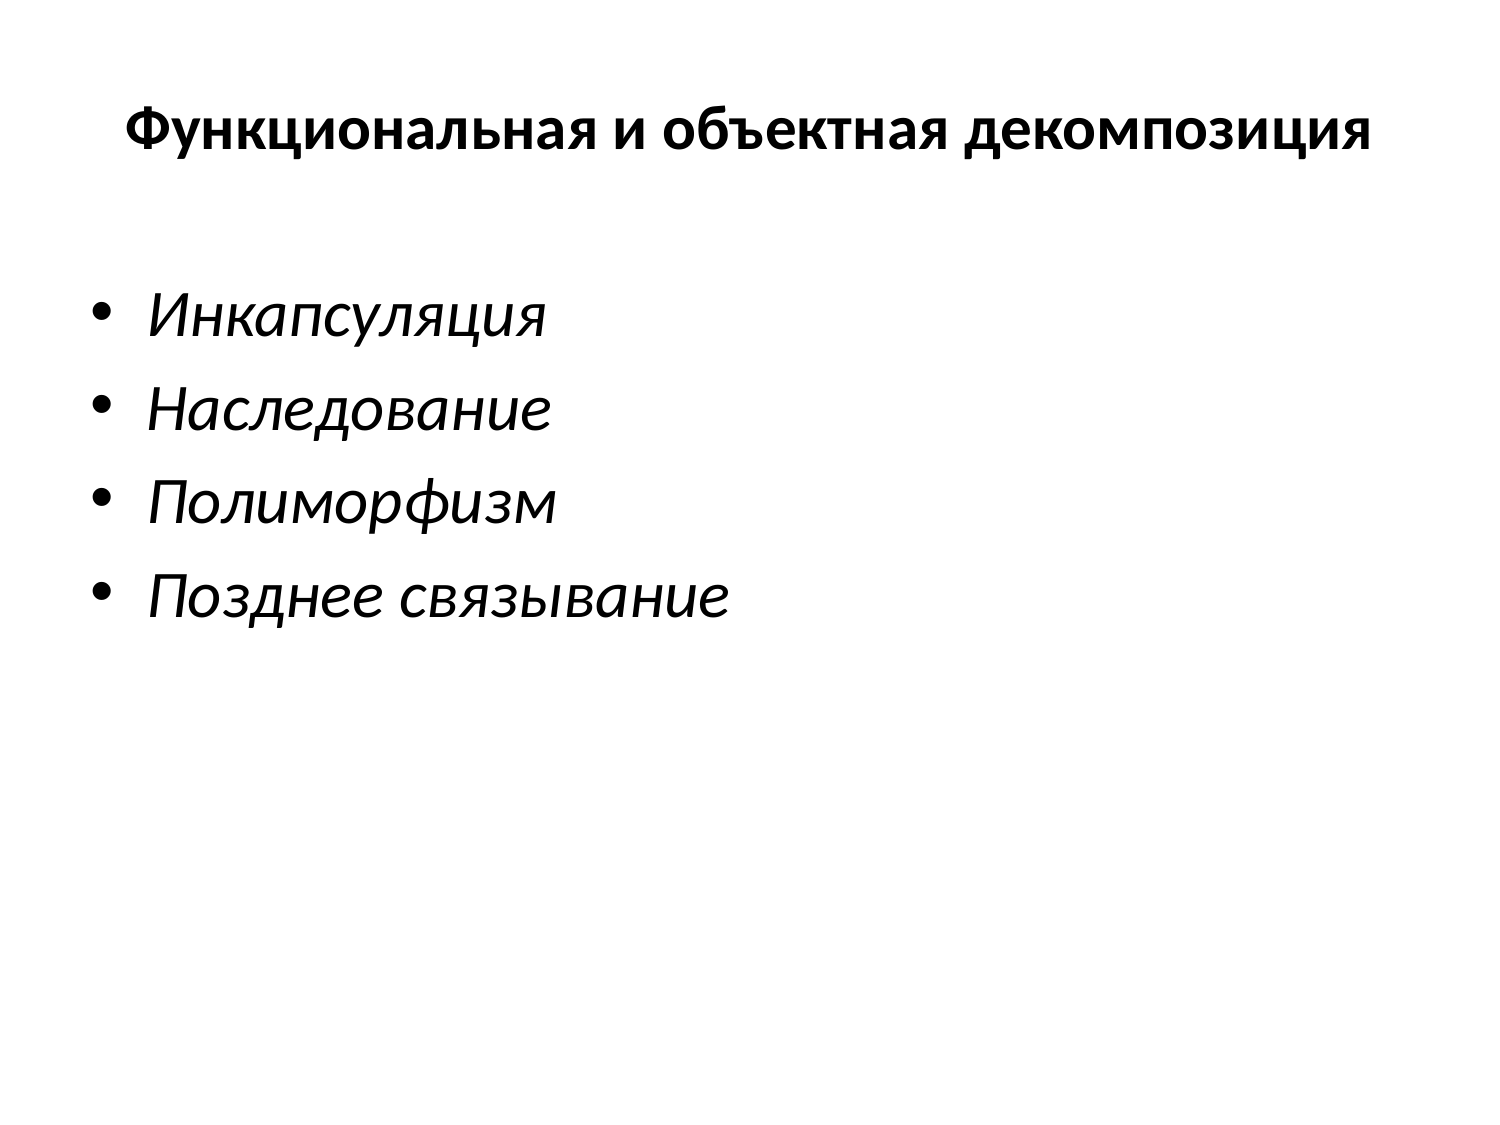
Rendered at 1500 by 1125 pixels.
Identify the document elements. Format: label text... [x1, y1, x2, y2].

title Функциональная и объектная декомпозиция [75, 45, 1425, 262]
list Инкапсуляция Наследование Полиморфизм Позднее связывание [75, 262, 1425, 1005]
